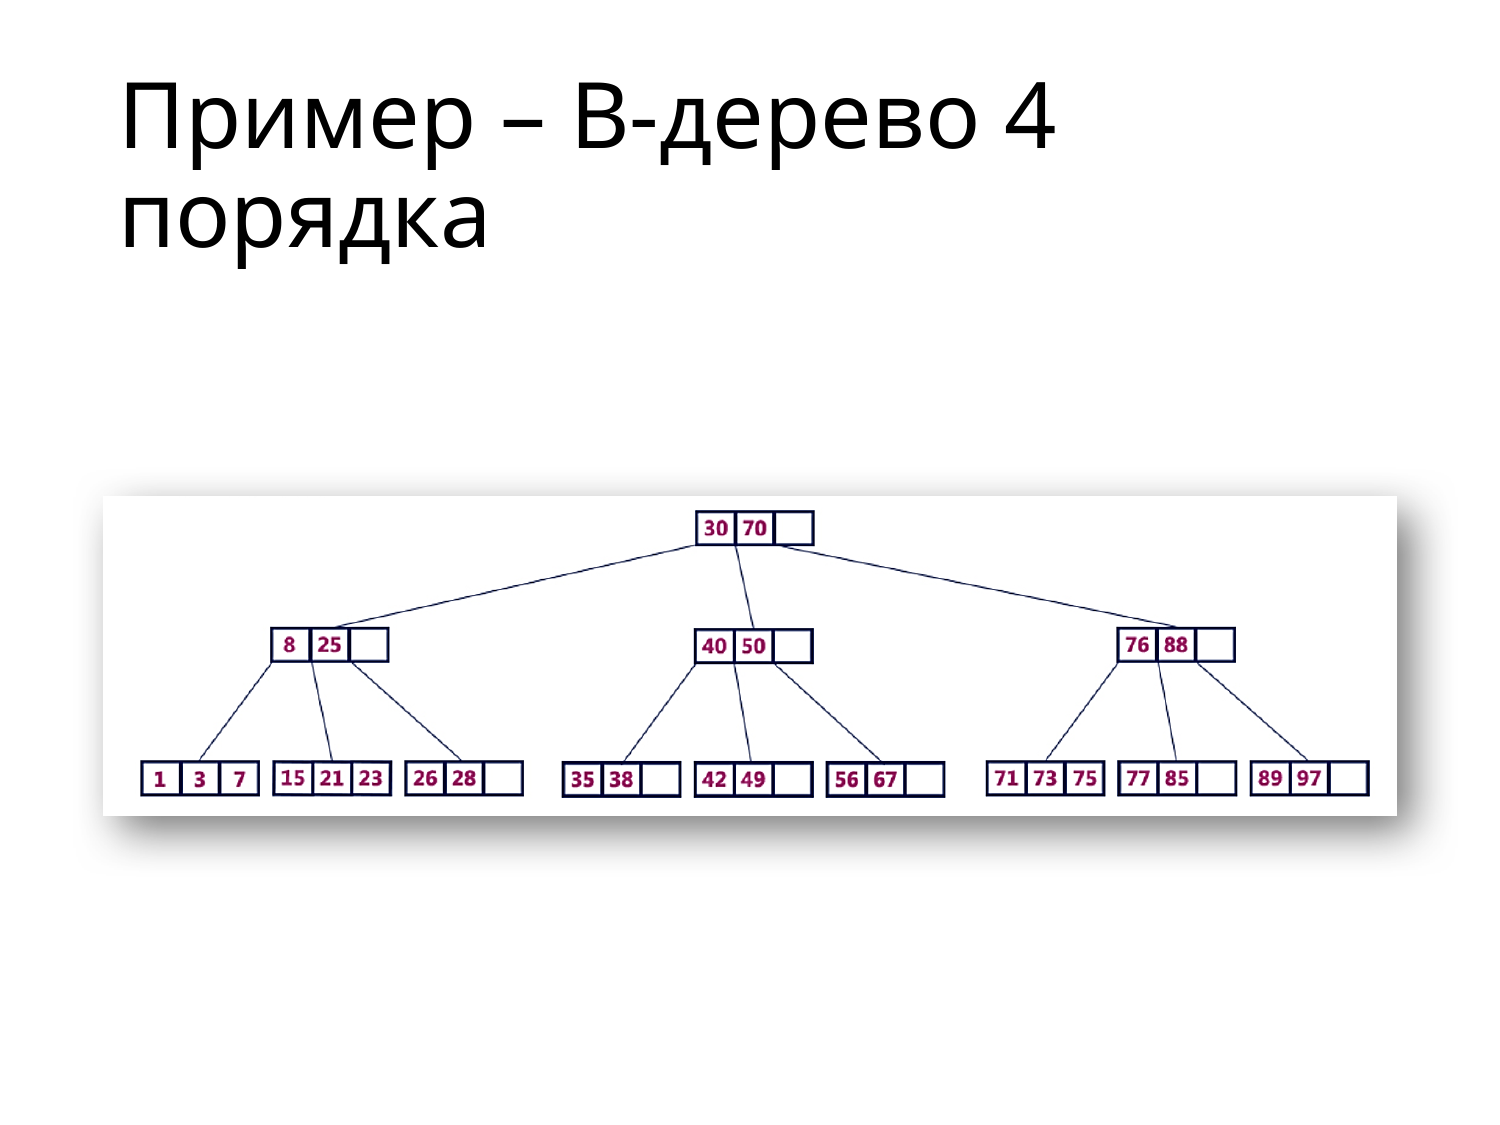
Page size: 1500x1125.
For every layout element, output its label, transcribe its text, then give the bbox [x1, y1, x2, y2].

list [103, 496, 1397, 816]
title Пример – В-дерево 4 порядка [103, 59, 1397, 278]
